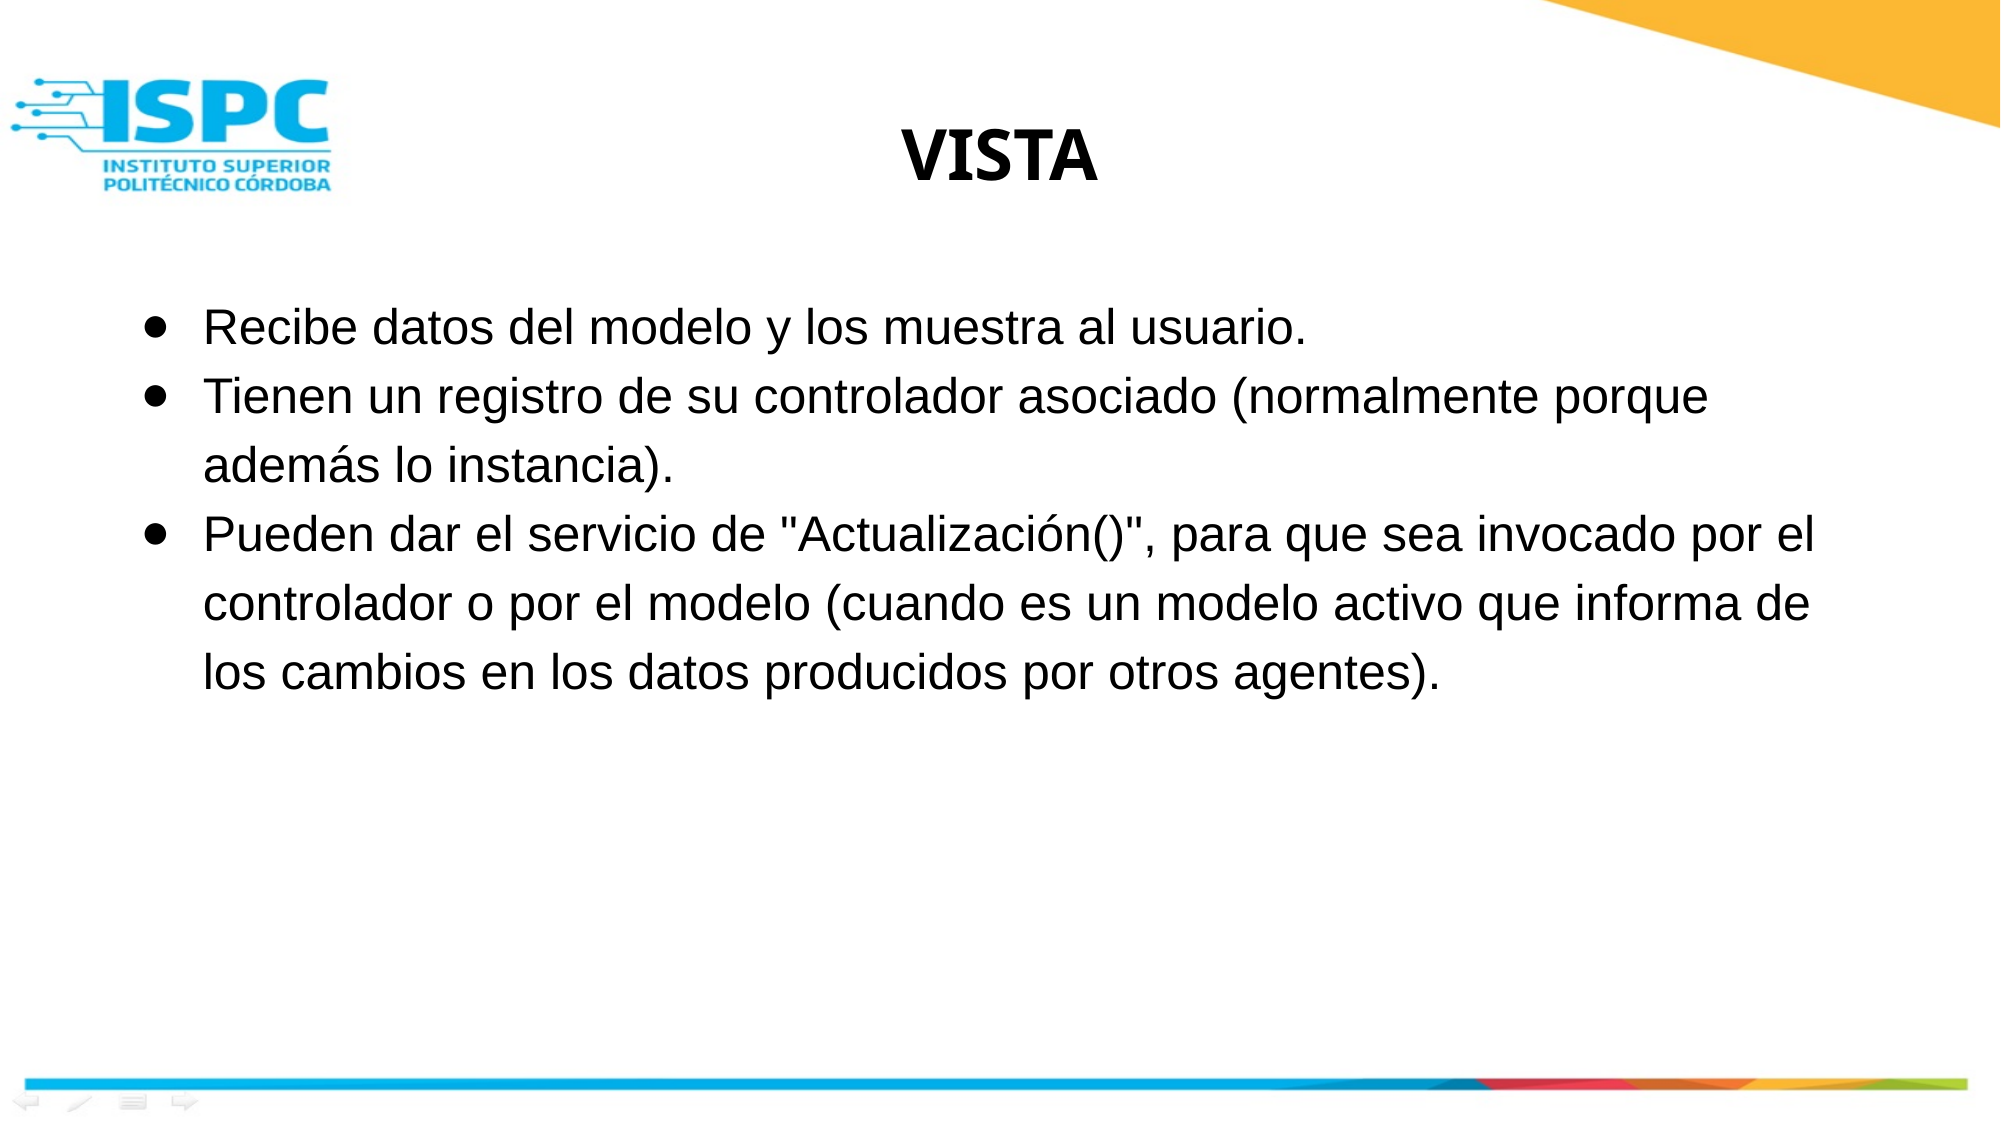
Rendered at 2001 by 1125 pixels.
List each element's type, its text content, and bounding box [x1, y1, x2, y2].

title VISTA [68, 27, 1932, 210]
text_box Recibe datos del modelo y los muestra al usuario. Tienen un registro de su controlador asociado (normalmente porque además lo instancia). Pueden dar el servicio de "Actualización()", para que sea invocado por el controlador o por el modelo (cuando es un modelo activo que informa de los cambios en los datos producidos por otros agentes). [112, 270, 1849, 715]
picture [0, 0, 2001, 1125]
